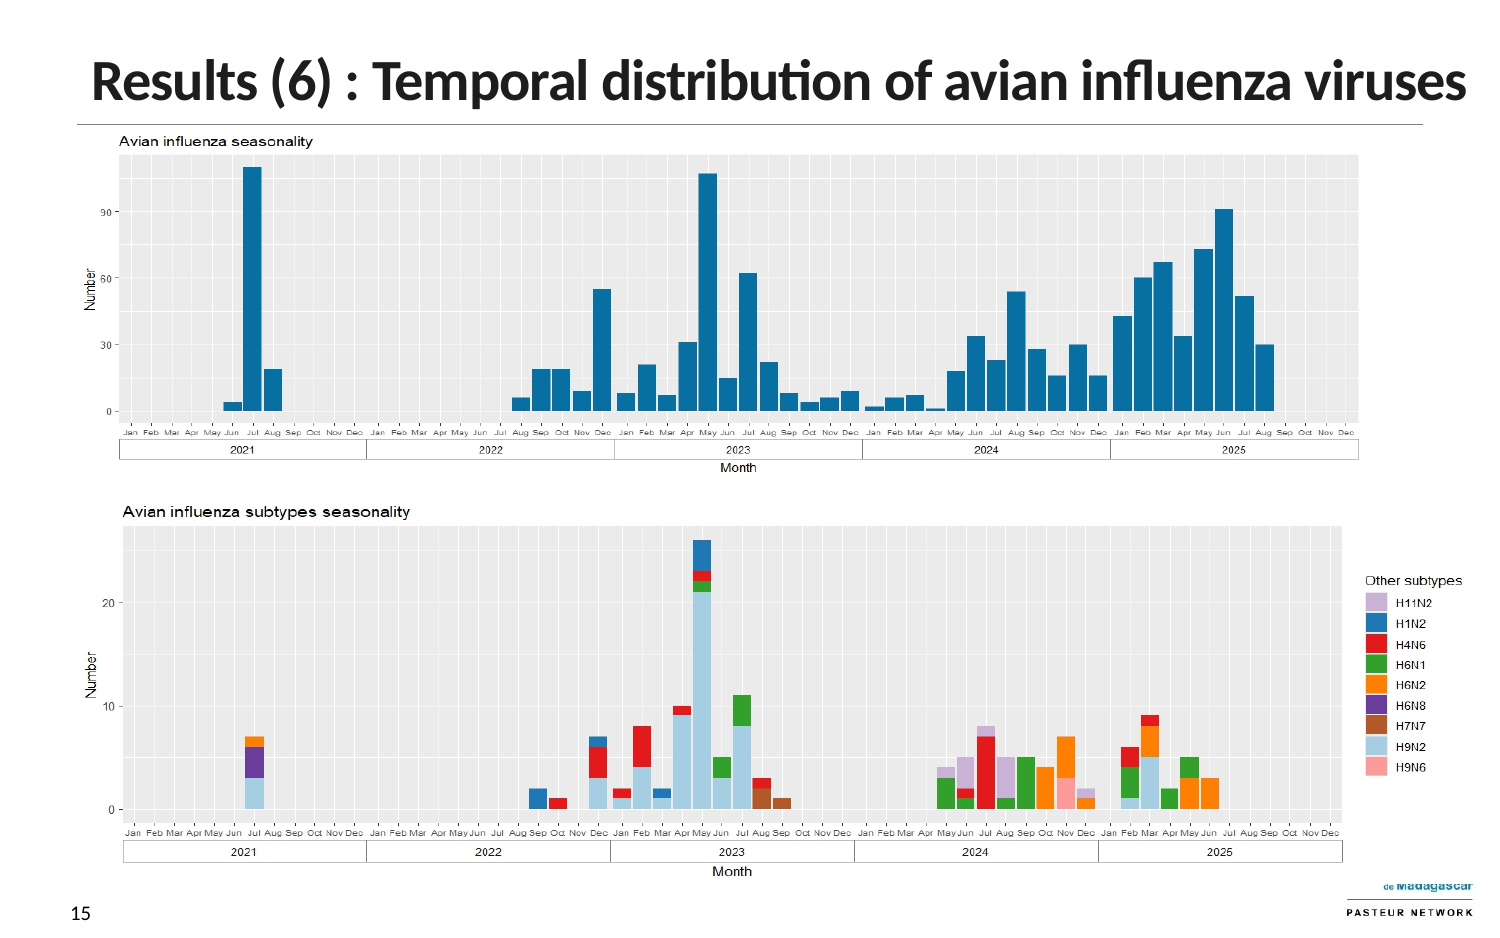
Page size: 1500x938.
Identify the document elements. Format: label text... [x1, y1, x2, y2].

picture [76, 129, 1366, 479]
picture [76, 497, 1480, 922]
slide_number 15 [0, 887, 162, 938]
text_box Results (6) : Temporal distribution of avian influenza viruses [76, 24, 1500, 121]
